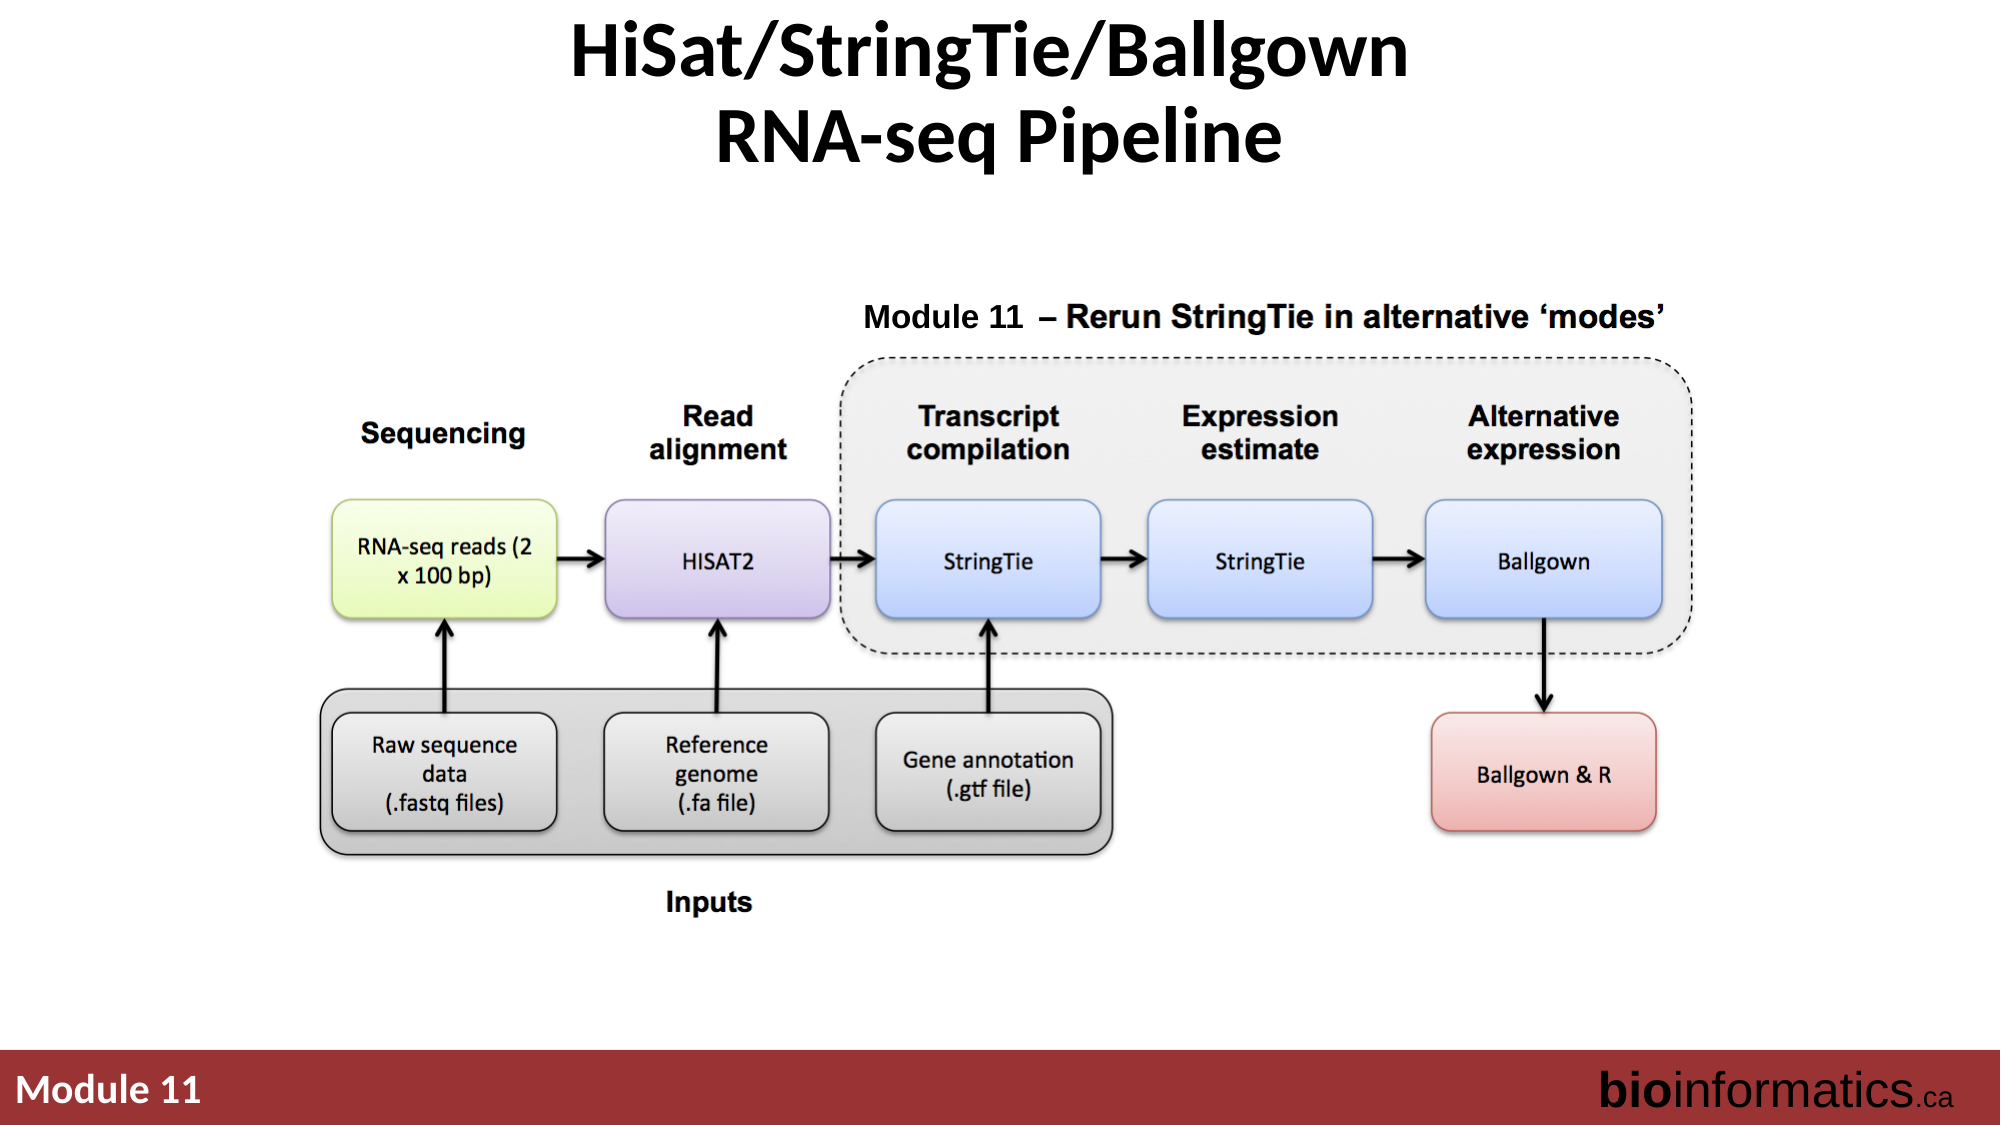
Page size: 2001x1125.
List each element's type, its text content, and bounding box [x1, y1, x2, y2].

picture [310, 290, 1709, 928]
title HiSat/StringTie/Ballgown RNA-seq Pipeline [275, 0, 1725, 188]
